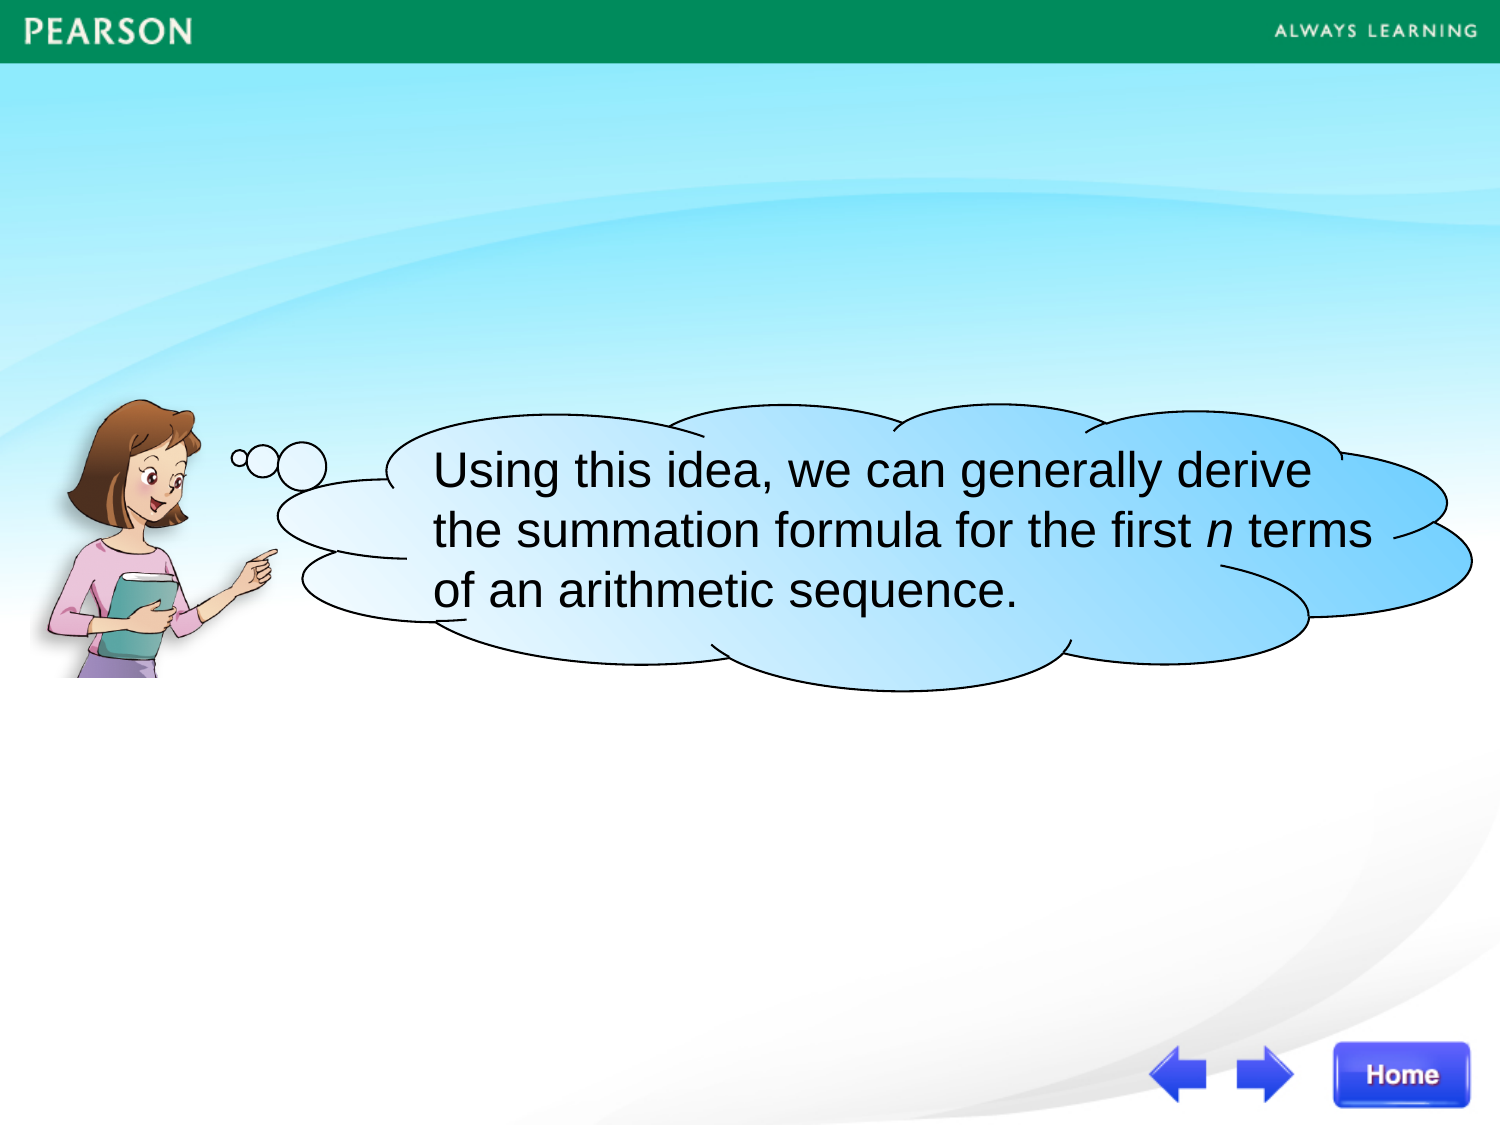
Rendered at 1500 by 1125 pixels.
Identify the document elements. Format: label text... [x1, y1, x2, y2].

text_box [345, 437, 418, 622]
text_box [1402, 466, 1472, 608]
text_box [440, 404, 1307, 429]
picture [0, 0, 1500, 1125]
text_box Using this idea, we can generally derive the summation formula for the first n terms of an arithmetic sequence. [418, 429, 1402, 625]
text_box [440, 625, 1307, 692]
